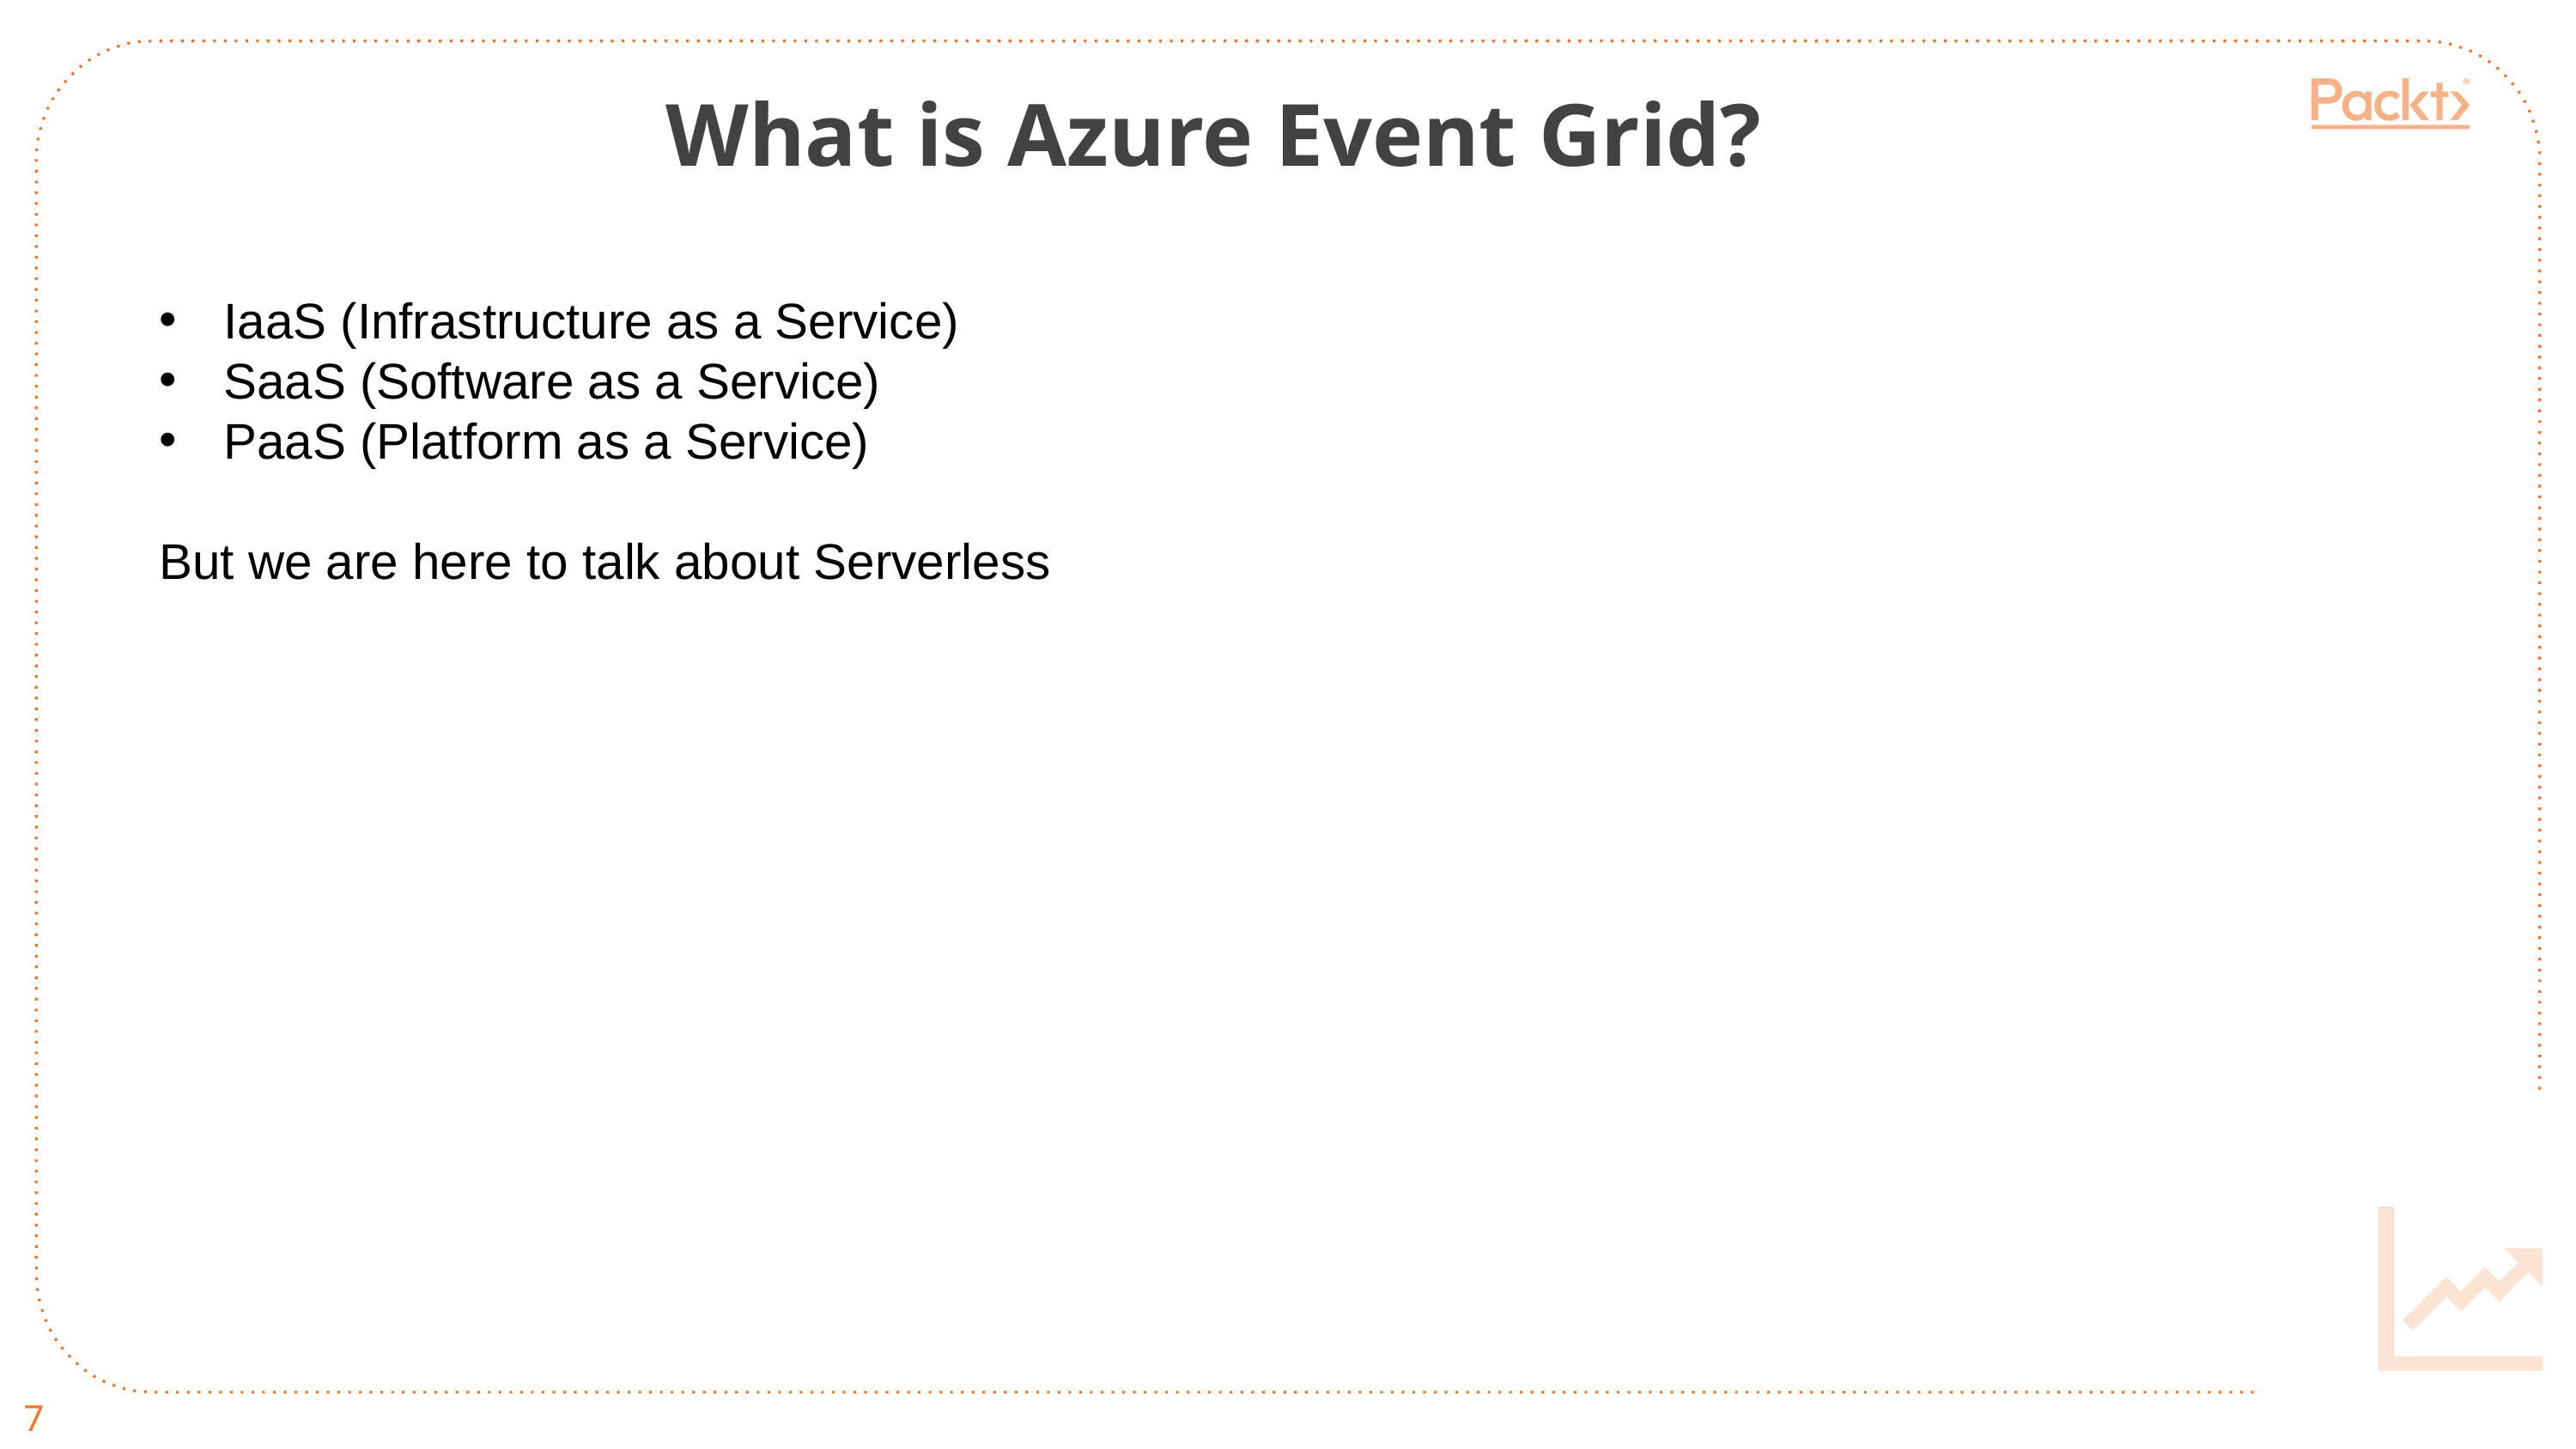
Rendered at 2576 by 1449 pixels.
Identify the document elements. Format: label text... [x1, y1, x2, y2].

text_box 7 [0, 1388, 69, 1446]
picture [2303, 74, 2478, 133]
picture [2345, 1173, 2576, 1404]
text_box What is Azure Event Grid? [146, 73, 2282, 206]
text_box IaaS (Infrastructure as a Service) SaaS (Software as a Service) PaaS (Platform as a Service) But we are here to talk about Serverless [146, 282, 2282, 596]
